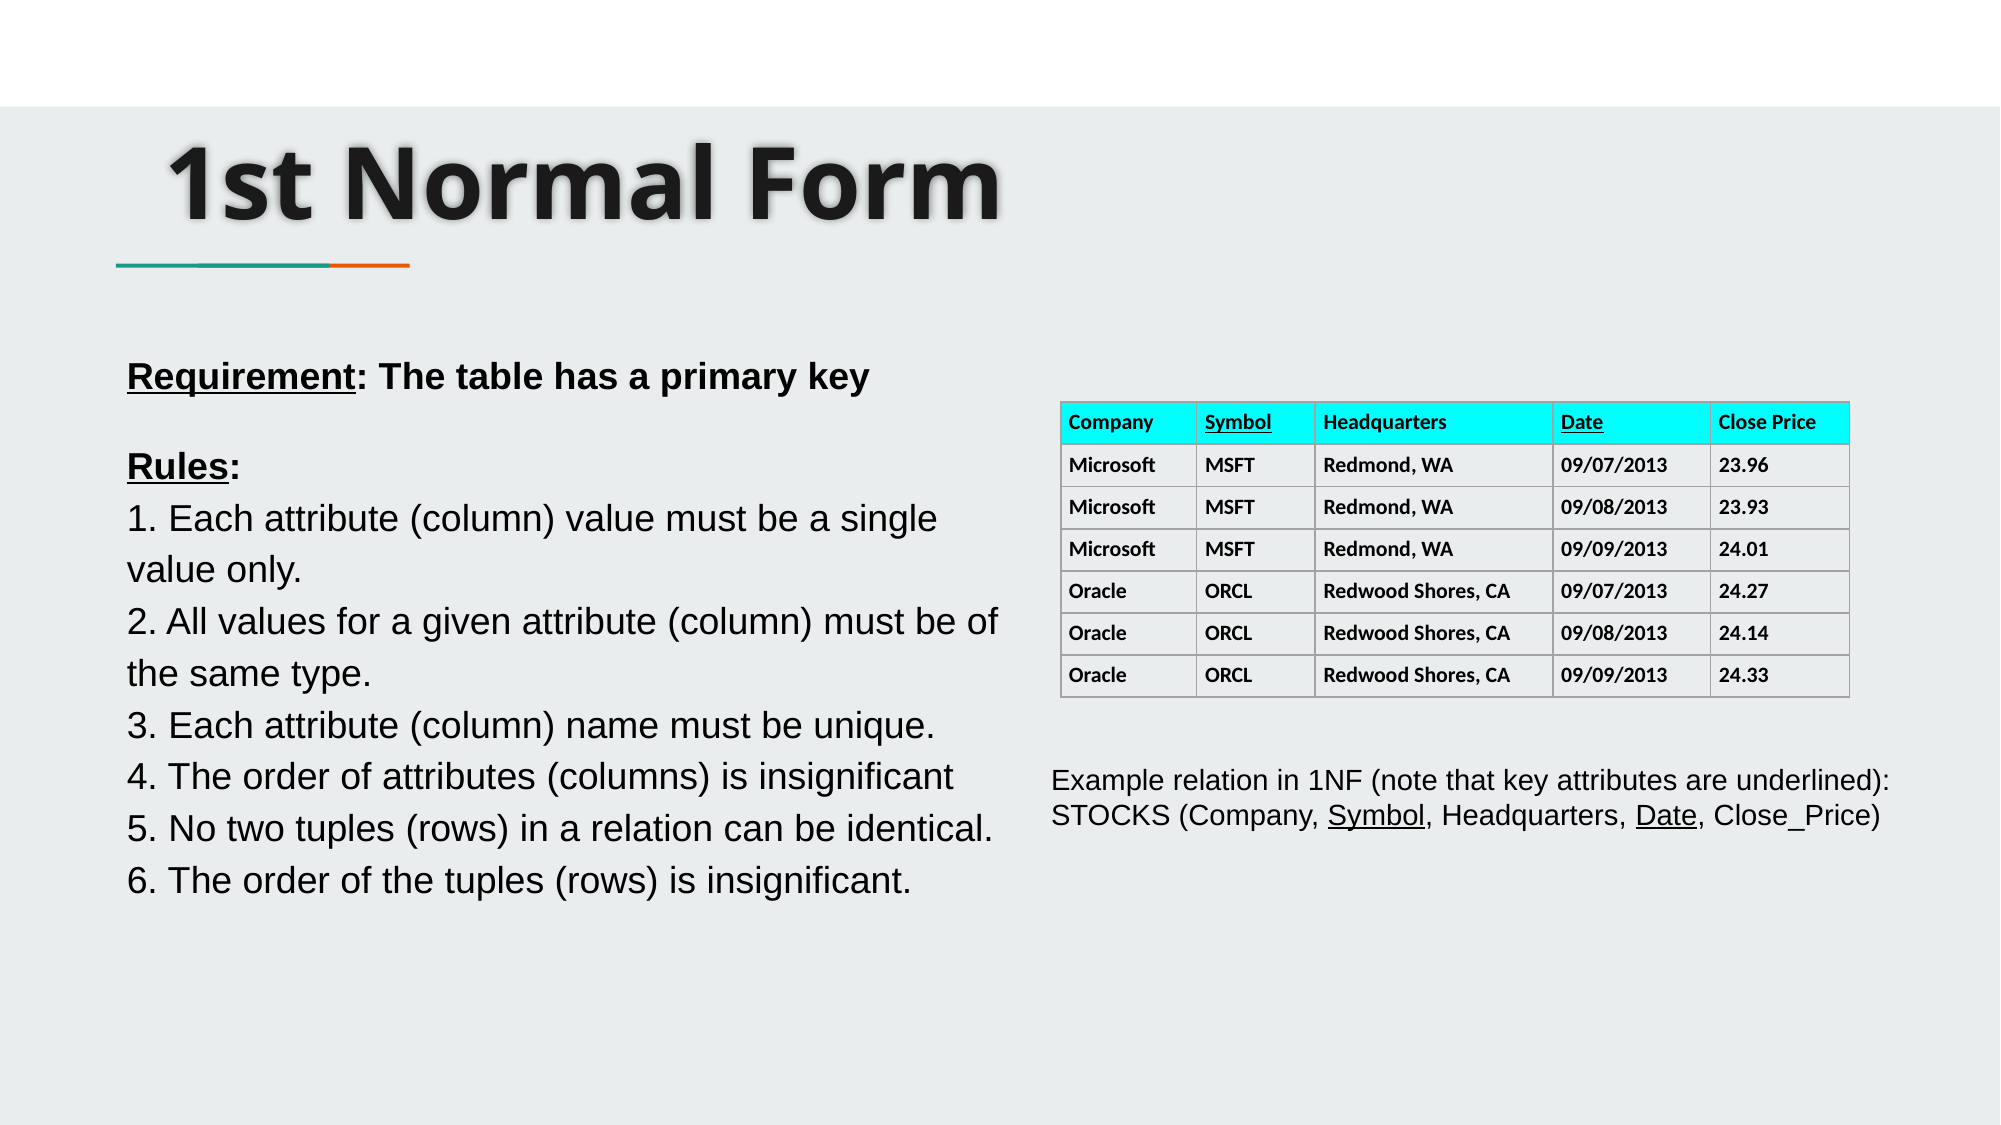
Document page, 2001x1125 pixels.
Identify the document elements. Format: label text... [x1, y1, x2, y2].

table_cell Redmond, WA [1316, 487, 1552, 528]
table_cell 09/08/2013 [1554, 614, 1710, 654]
table_cell Oracle [1062, 572, 1196, 612]
table_cell 23.96 [1711, 445, 1849, 486]
text_box Example relation in 1NF (note that key attributes are underlined): STOCKS (Company, Symbol, Headquarters, Date, Close_Price) [1036, 746, 1979, 1125]
table_header Symbol [1197, 403, 1314, 443]
table_header Close Price [1711, 403, 1849, 443]
table_cell 24.14 [1711, 614, 1849, 654]
table_header Company [1062, 403, 1196, 443]
table_cell 09/09/2013 [1554, 656, 1710, 696]
table_cell Oracle [1062, 614, 1196, 654]
title 1st Normal Form [149, 99, 1849, 260]
table_cell 23.93 [1711, 487, 1849, 528]
table_cell Redmond, WA [1316, 530, 1552, 570]
table_cell Microsoft [1062, 487, 1196, 528]
table_header Date [1554, 403, 1710, 443]
text_box Requirement: The table has a primary key Rules: 1. Each attribute (column) value must be a single value only. 2. All values for a given attribute (column) must be of the same type. 3. Each attribute (column) name must be unique. 4. The order of attributes (columns) is insignificant 5. No two tuples (rows) in a relation can be identical. 6. The order of the tuples (rows) is insignificant. [111, 292, 1014, 785]
table_cell 24.01 [1711, 530, 1849, 570]
table_cell Redmond, WA [1316, 445, 1552, 486]
table_cell Oracle [1062, 656, 1196, 696]
table_cell 09/07/2013 [1554, 572, 1710, 612]
table_cell MSFT [1197, 487, 1314, 528]
table_cell ORCL [1197, 656, 1314, 696]
table_cell 09/08/2013 [1554, 487, 1710, 528]
table_cell Microsoft [1062, 445, 1196, 486]
table_cell 24.27 [1711, 572, 1849, 612]
table_cell Redwood Shores, CA [1316, 614, 1552, 654]
table_cell Redwood Shores, CA [1316, 656, 1552, 696]
table_cell 24.33 [1711, 656, 1849, 696]
table_header Headquarters [1316, 403, 1552, 443]
table_cell 09/07/2013 [1554, 445, 1710, 486]
table_cell ORCL [1197, 572, 1314, 612]
table_cell Redwood Shores, CA [1316, 572, 1552, 612]
table_cell MSFT [1197, 445, 1314, 486]
table_cell MSFT [1197, 530, 1314, 570]
table_cell Microsoft [1062, 530, 1196, 570]
table_cell ORCL [1197, 614, 1314, 654]
table_cell 09/09/2013 [1554, 530, 1710, 570]
